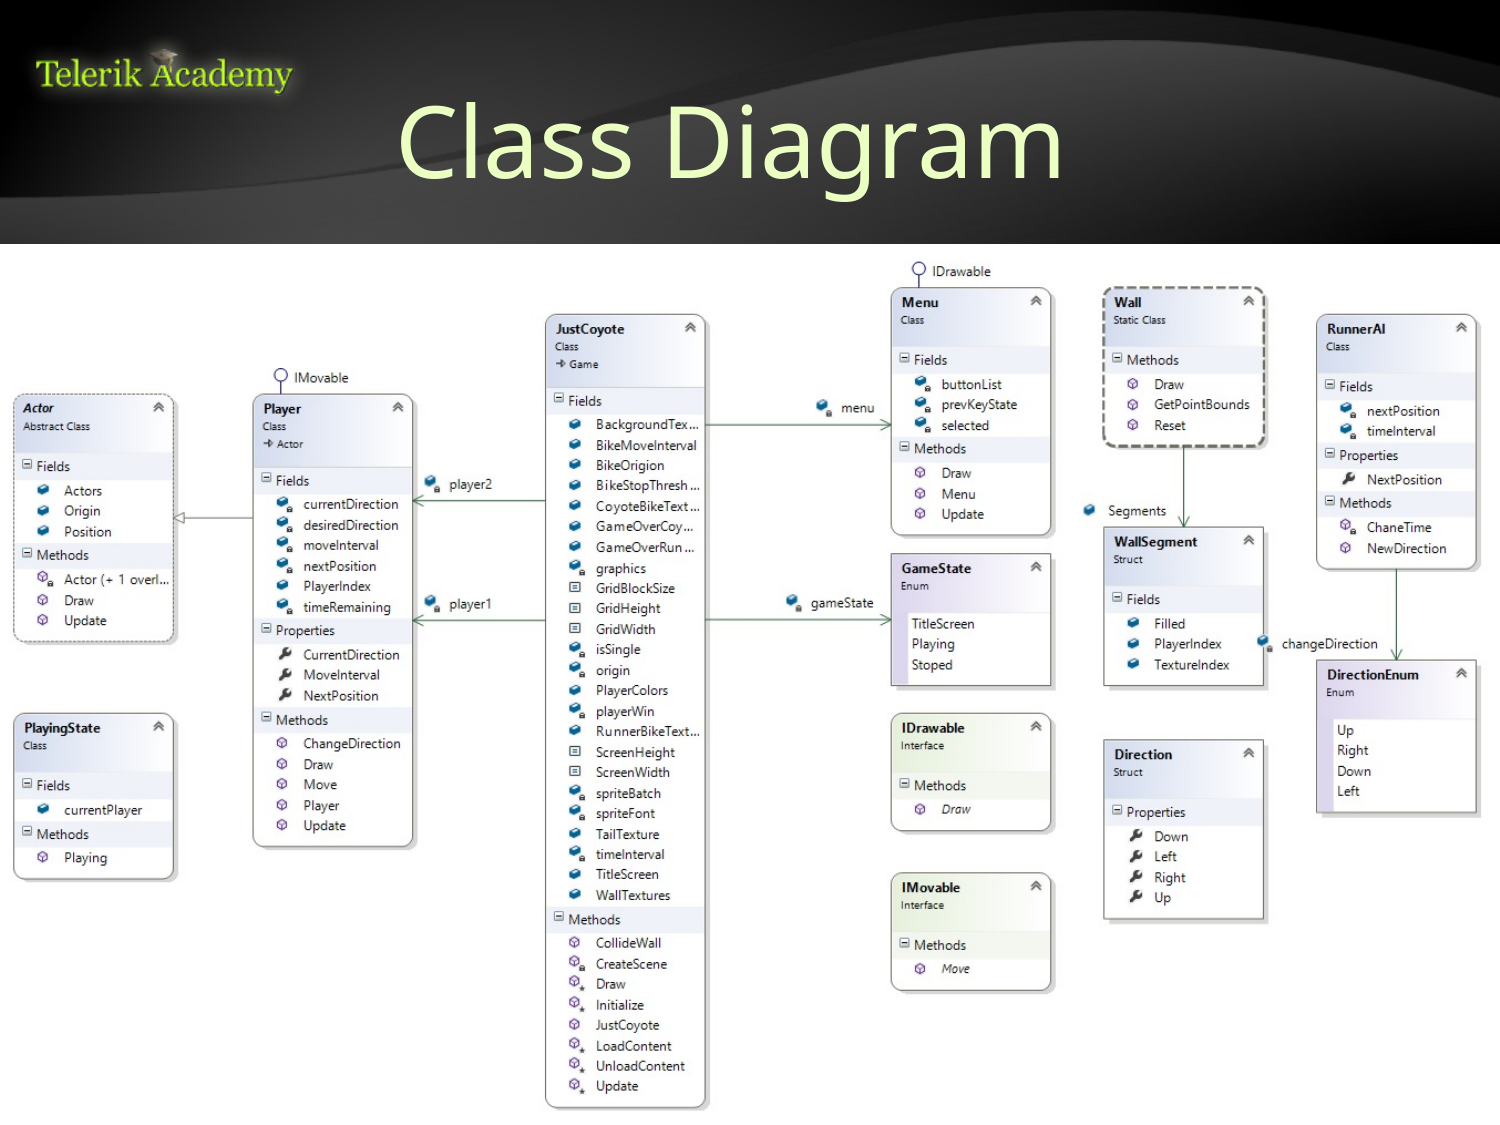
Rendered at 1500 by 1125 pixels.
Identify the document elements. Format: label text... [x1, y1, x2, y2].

picture [0, 0, 1500, 1125]
title Class Diagram [162, 13, 1300, 202]
